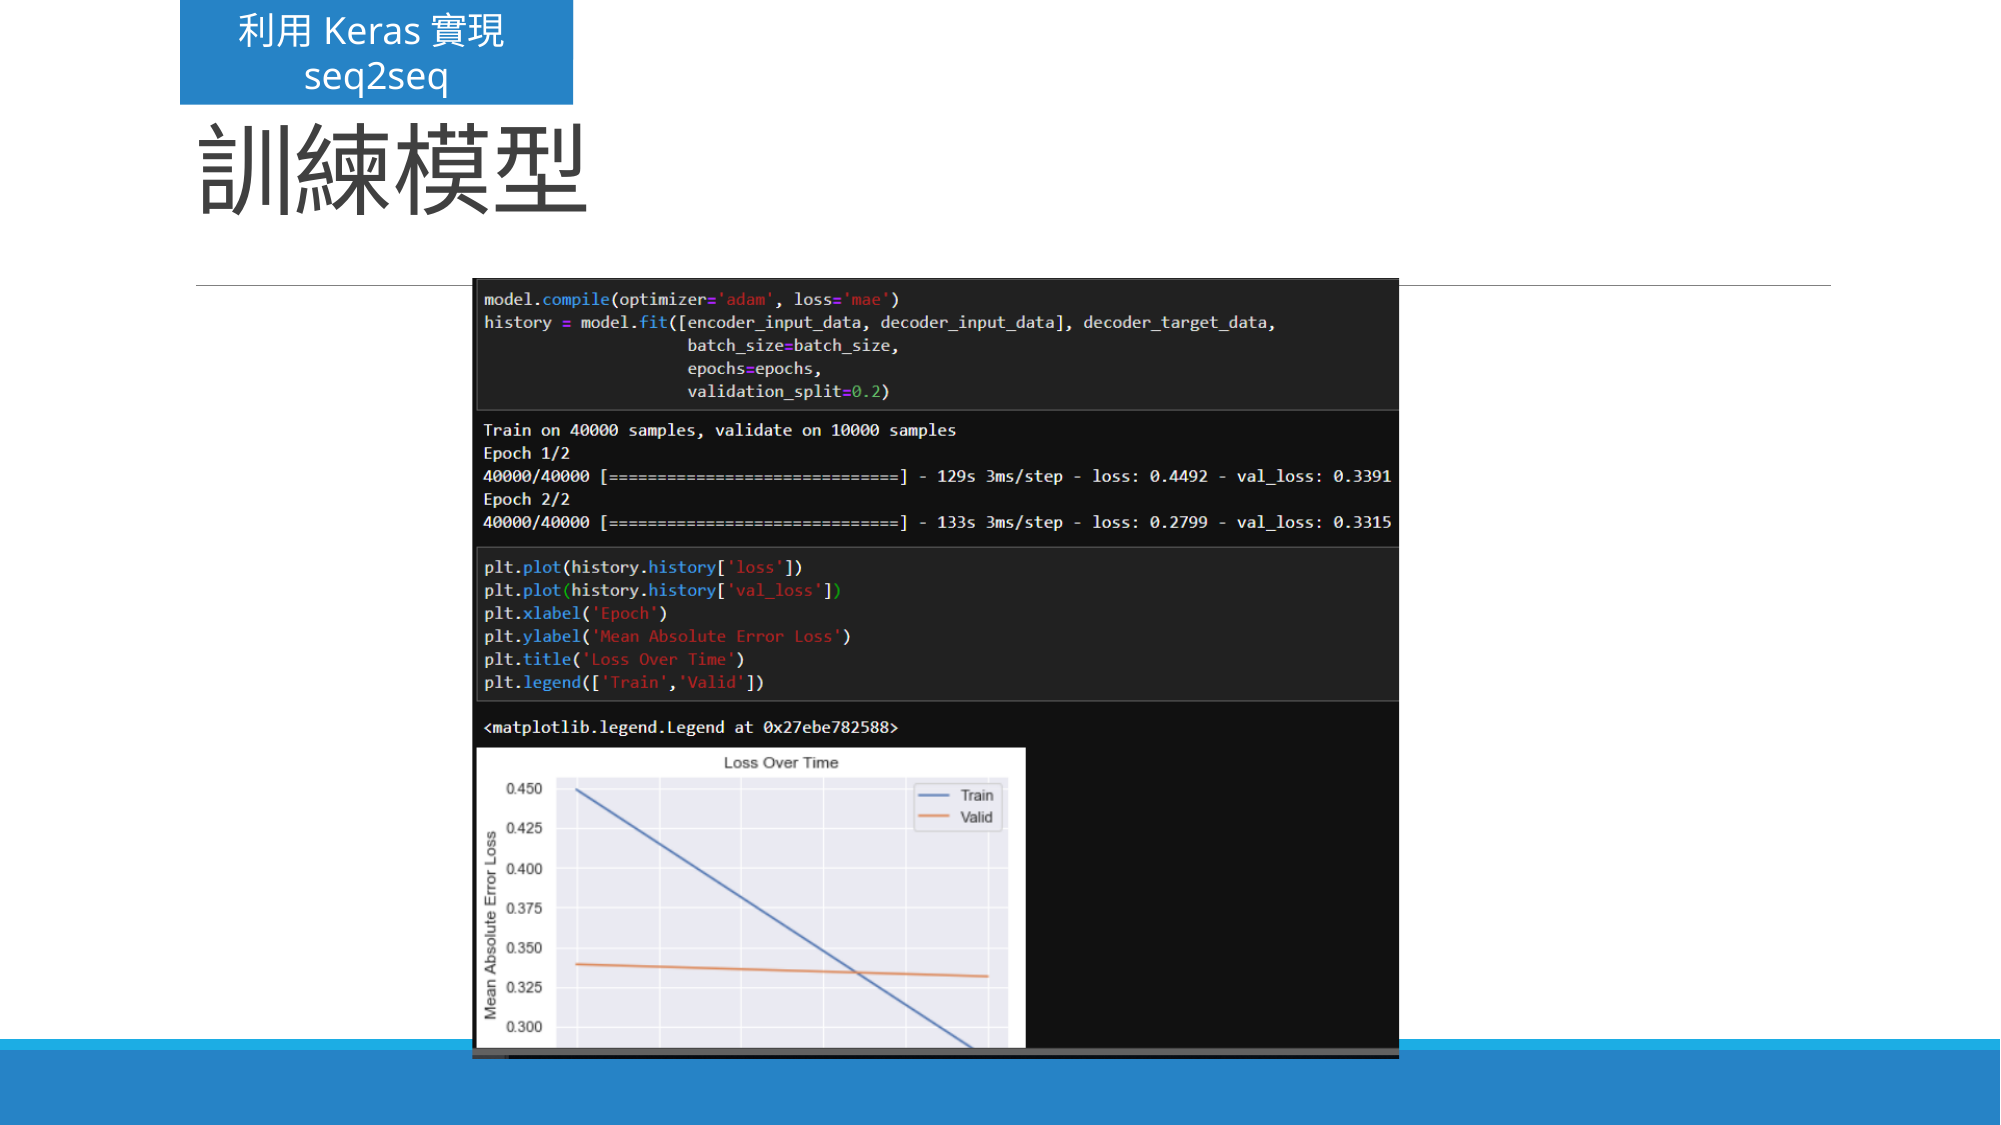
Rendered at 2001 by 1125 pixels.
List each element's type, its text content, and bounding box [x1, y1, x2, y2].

title 訓練模型 [180, 117, 1830, 235]
text_box 利用Keras實現seq2seq [180, 0, 574, 105]
picture [471, 278, 1400, 1060]
